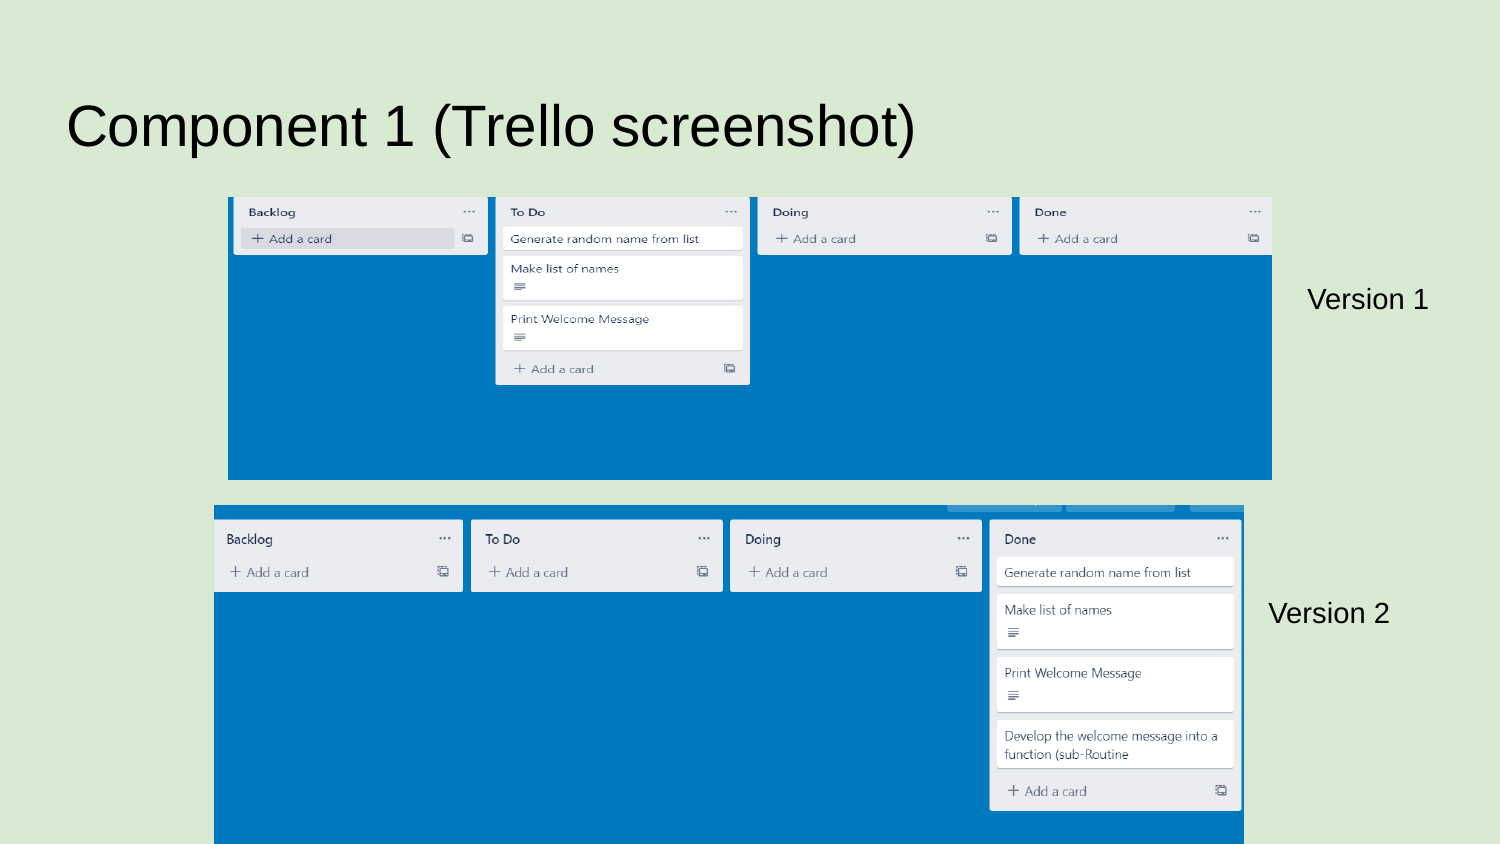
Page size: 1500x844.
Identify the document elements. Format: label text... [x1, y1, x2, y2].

title Component 1 (Trello screenshot) [51, 72, 1449, 167]
picture [227, 196, 1273, 480]
text_box Version 2 [1253, 586, 1487, 637]
text_box Version 1 [1292, 273, 1474, 323]
picture [214, 505, 1245, 844]
